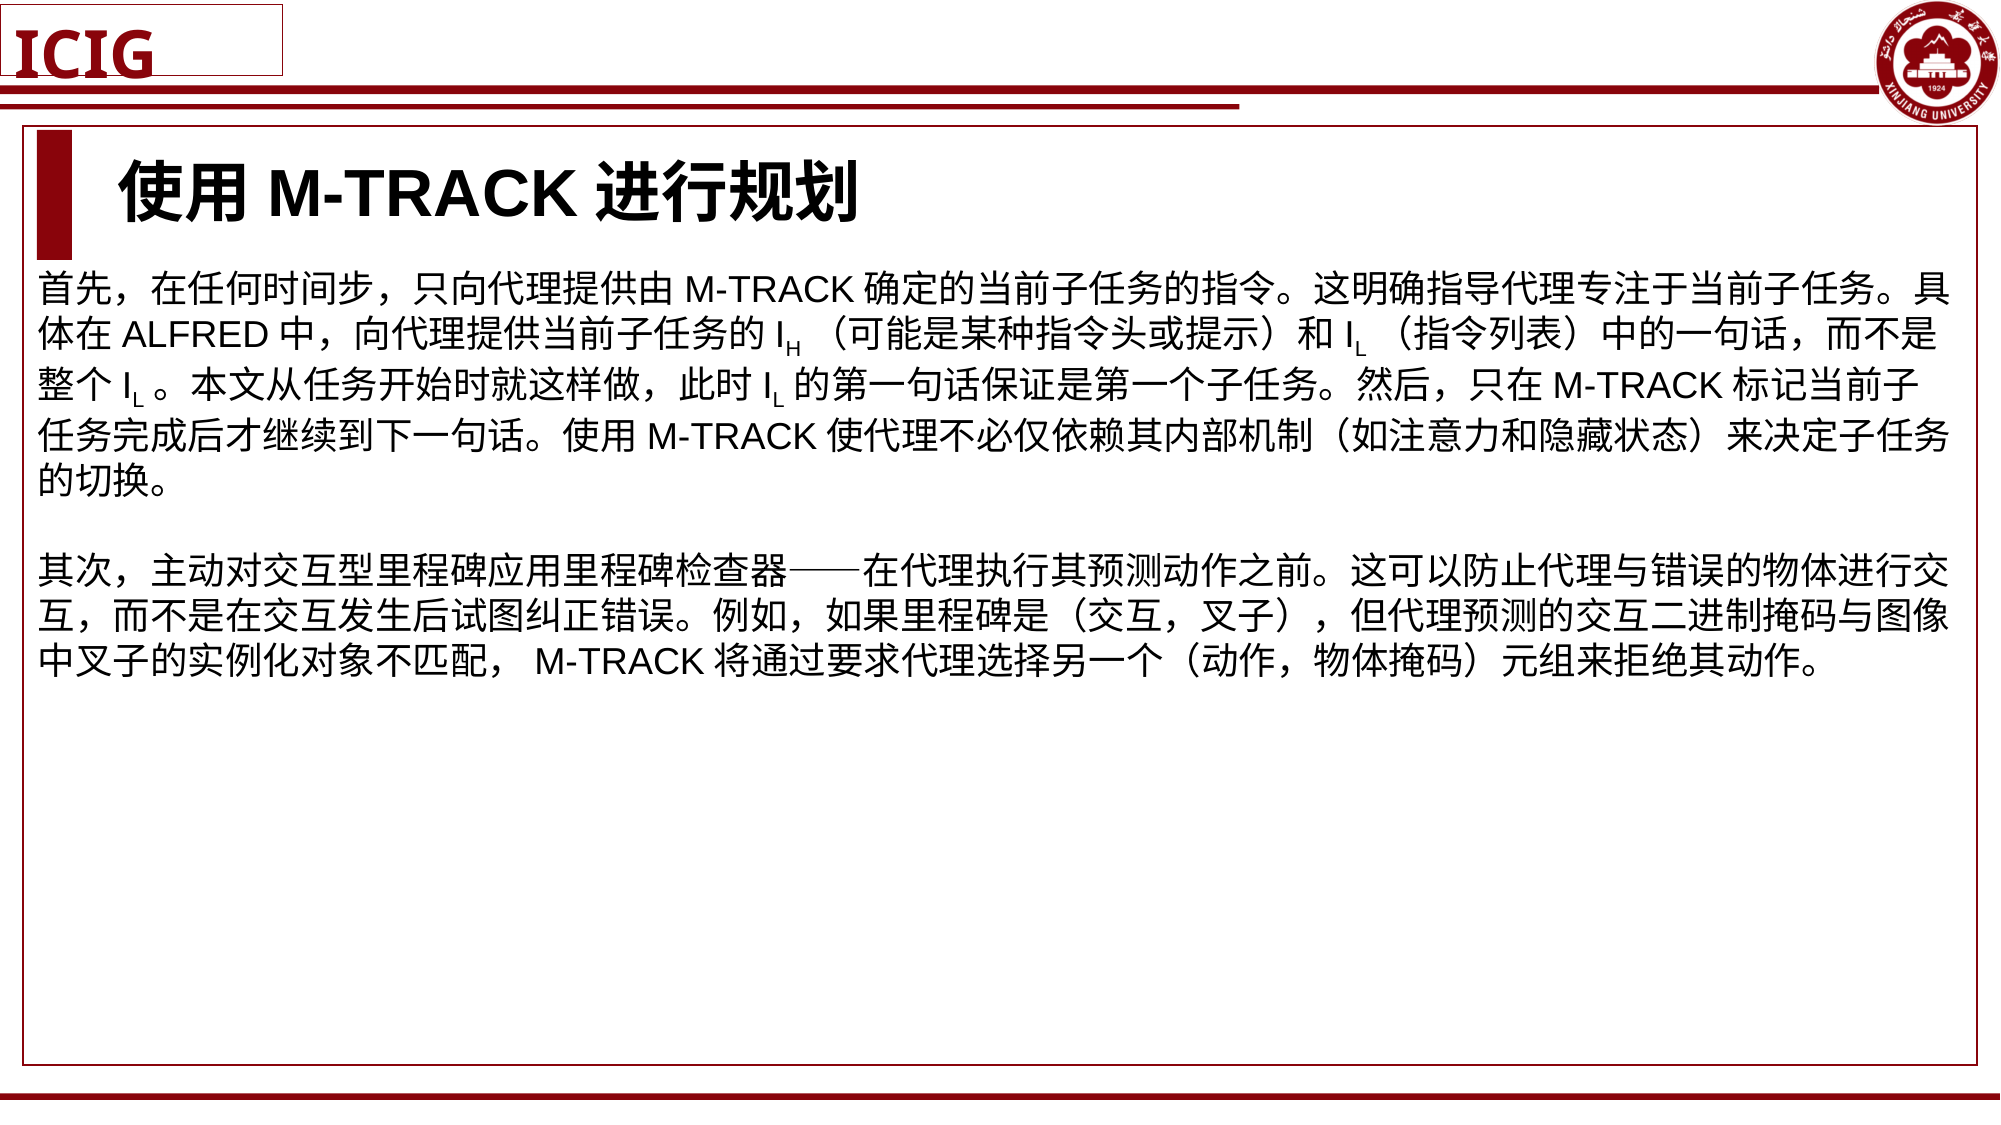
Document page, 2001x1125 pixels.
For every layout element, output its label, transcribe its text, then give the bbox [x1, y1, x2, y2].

picture [1874, 0, 2000, 126]
text_box [0, 1093, 2000, 1100]
text_box [36, 129, 73, 257]
text_box [22, 125, 1978, 1066]
text_box [0, 85, 1874, 95]
text_box [0, 104, 1240, 110]
text_box 首先，在任何时间步，只向代理提供由M-TRACK确定的当前子任务的指令。这明确指导代理专注于当前子任务。具体在ALFRED中，向代理提供当前子任务的IH（可能是某种指令头或提示）和IL（指令列表）中的一句话，而不是整个IL。本文从任务开始时就这样做，此时IL的第一句话保证是第一个子任务。然后，只在M-TRACK标记当前子任务完成后才继续到下一句话。使用M-TRACK使代理不必仅依赖其内部机制（如注意力和隐藏状态）来决定子任务的切换。 其次，主动对交互型里程碑应用里程碑检查器——在代理执行其预测动作之前。这可以防止代理与错误的物体进行交互，而不是在交互发生后试图纠正错误。例如，如果里程碑是（交互，叉子），但代理预测的交互二进制掩码与图像中叉子的实例化对象不匹配，M-TRACK将通过要求代理选择另一个（动作，物体掩码）元组来拒绝其动作。 [23, 257, 1970, 1067]
text_box ICIG [0, 4, 283, 76]
